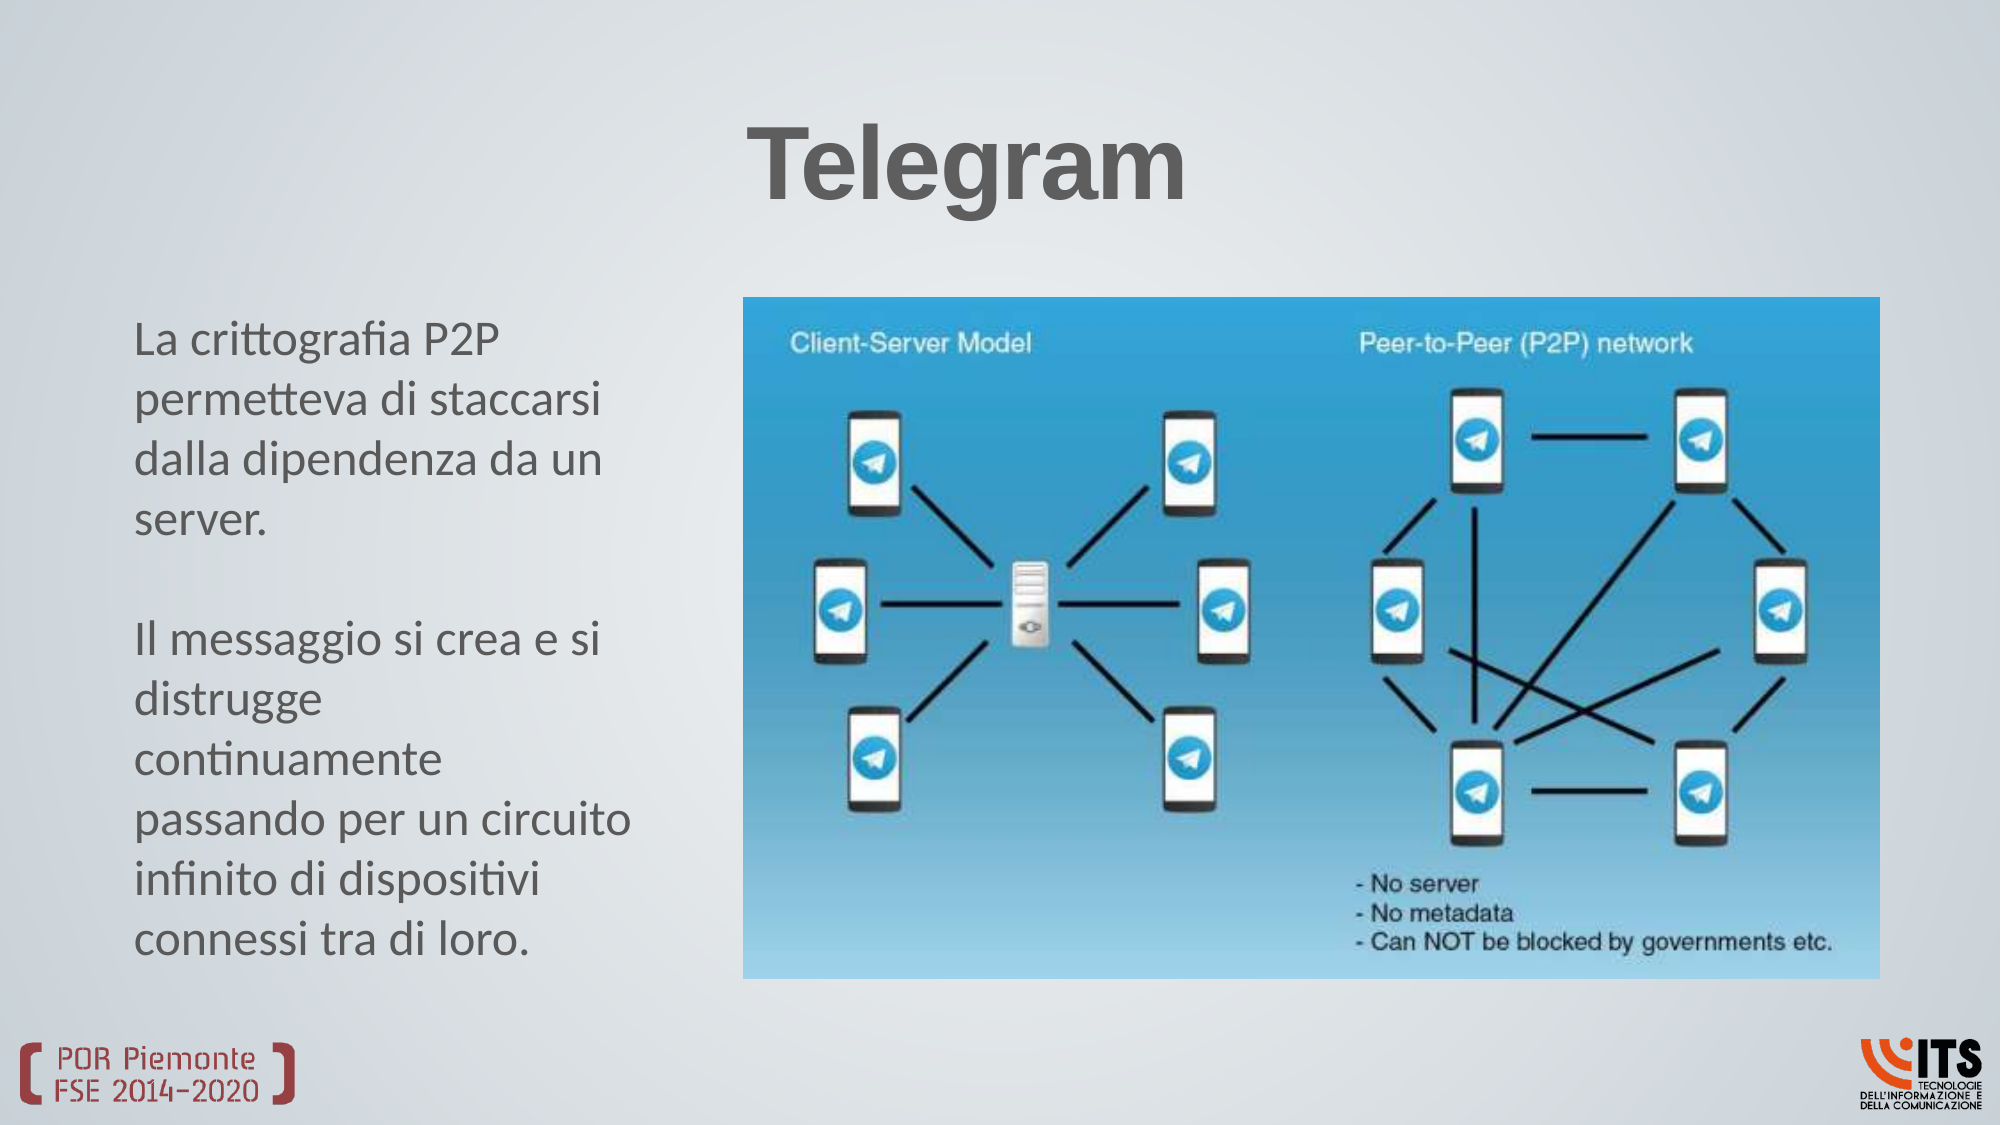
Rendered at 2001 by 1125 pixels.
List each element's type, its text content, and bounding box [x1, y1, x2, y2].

picture [0, 0, 2000, 1125]
text_box La crittografia P2P permetteva di staccarsi dalla dipendenza da un server. Il messaggio si crea e si distrugge continuamente passando per un circuito infinito di dispositivi connessi tra di loro. [119, 297, 658, 973]
title Telegram [743, 92, 1215, 283]
